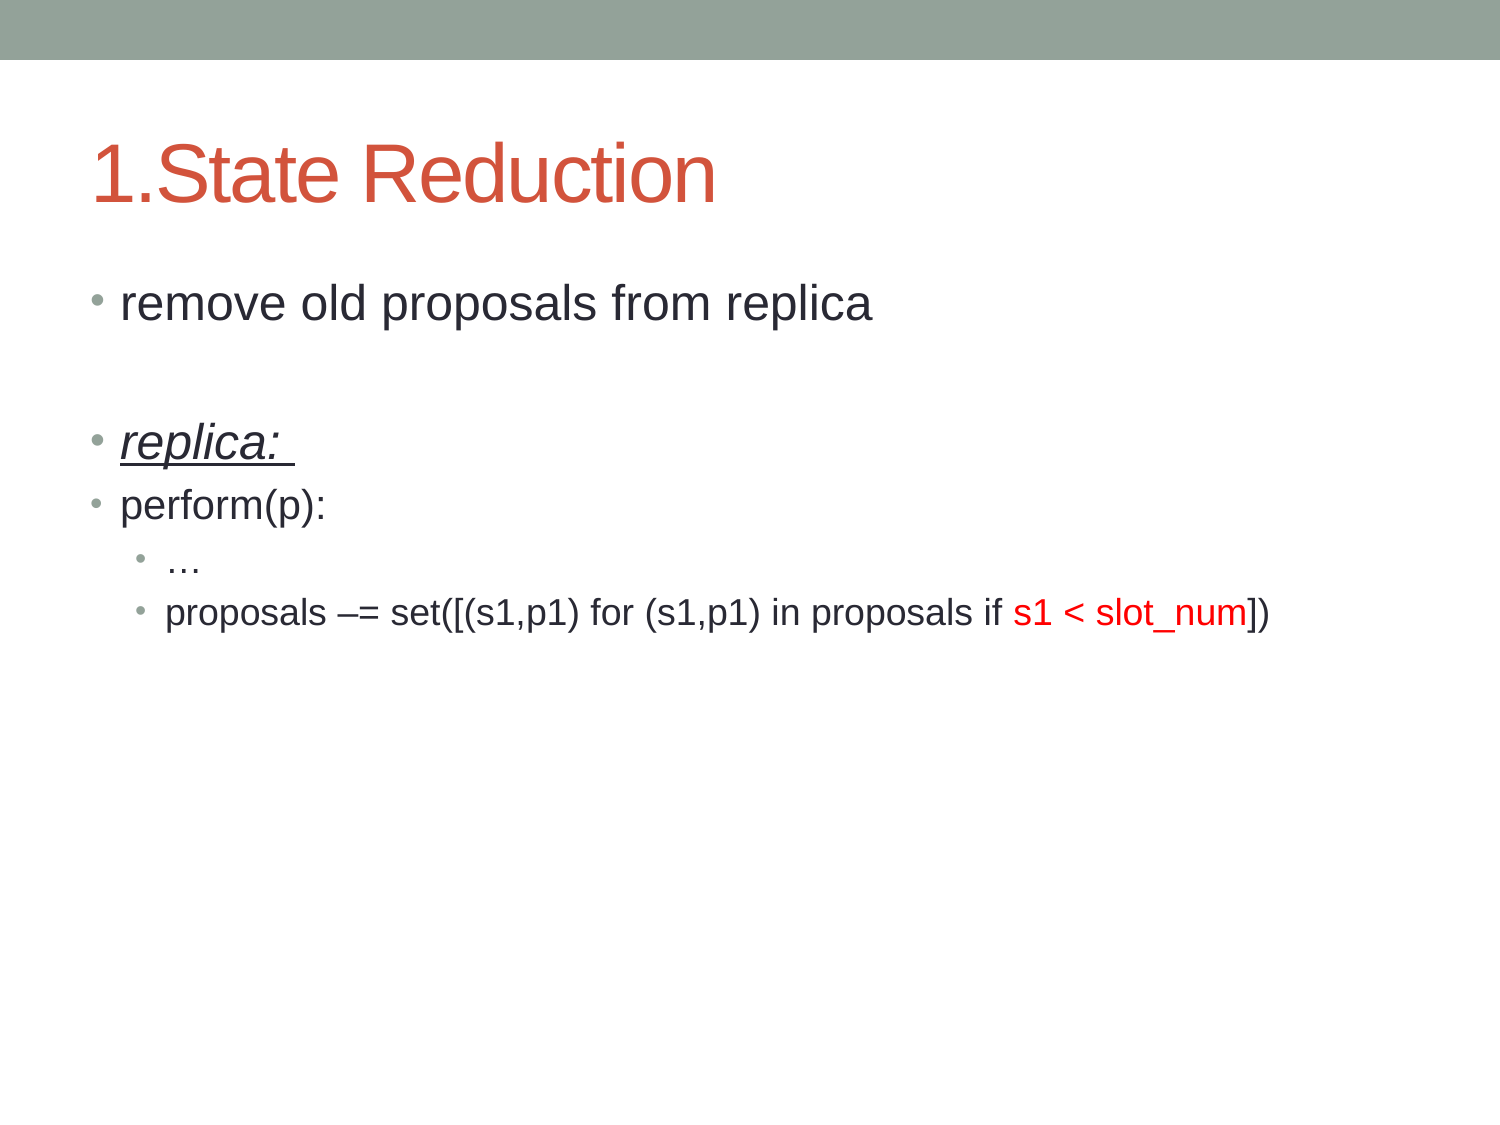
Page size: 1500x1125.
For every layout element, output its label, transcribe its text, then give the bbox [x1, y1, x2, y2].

list remove old proposals from replica replica: perform(p): … proposals –= set([(s1,p1) for (s1,p1) in proposals if s1 < slot_num]) [75, 262, 1425, 1063]
title 1.State Reduction [75, 87, 1425, 250]
